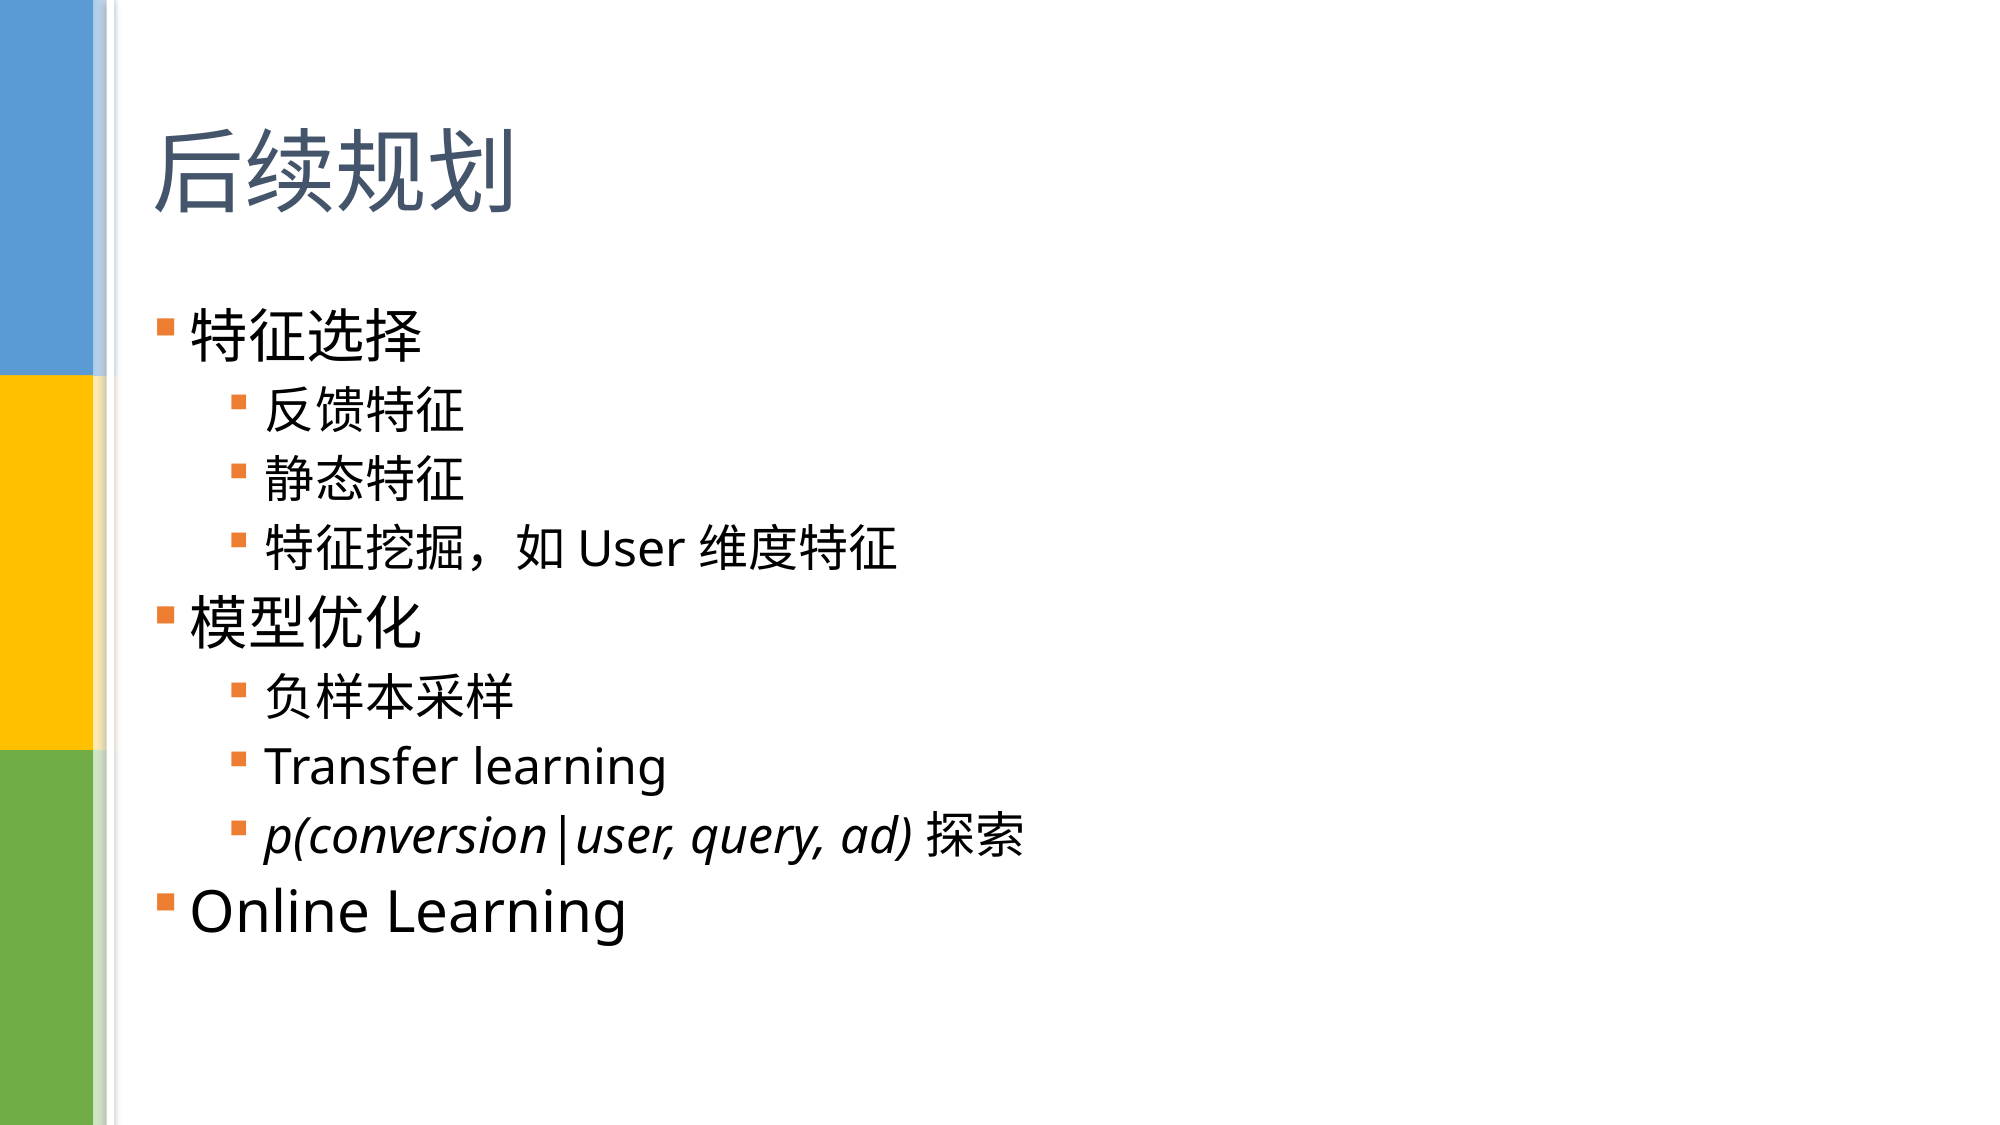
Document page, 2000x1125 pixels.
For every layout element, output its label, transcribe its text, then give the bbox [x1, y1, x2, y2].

list 特征选择 反馈特征 静态特征 特征挖掘，如User维度特征 模型优化 负样本采样 Transfer learning p(conversion|user, query, ad)探索 Online Learning [137, 299, 1863, 1014]
title 后续规划 [137, 59, 1863, 278]
